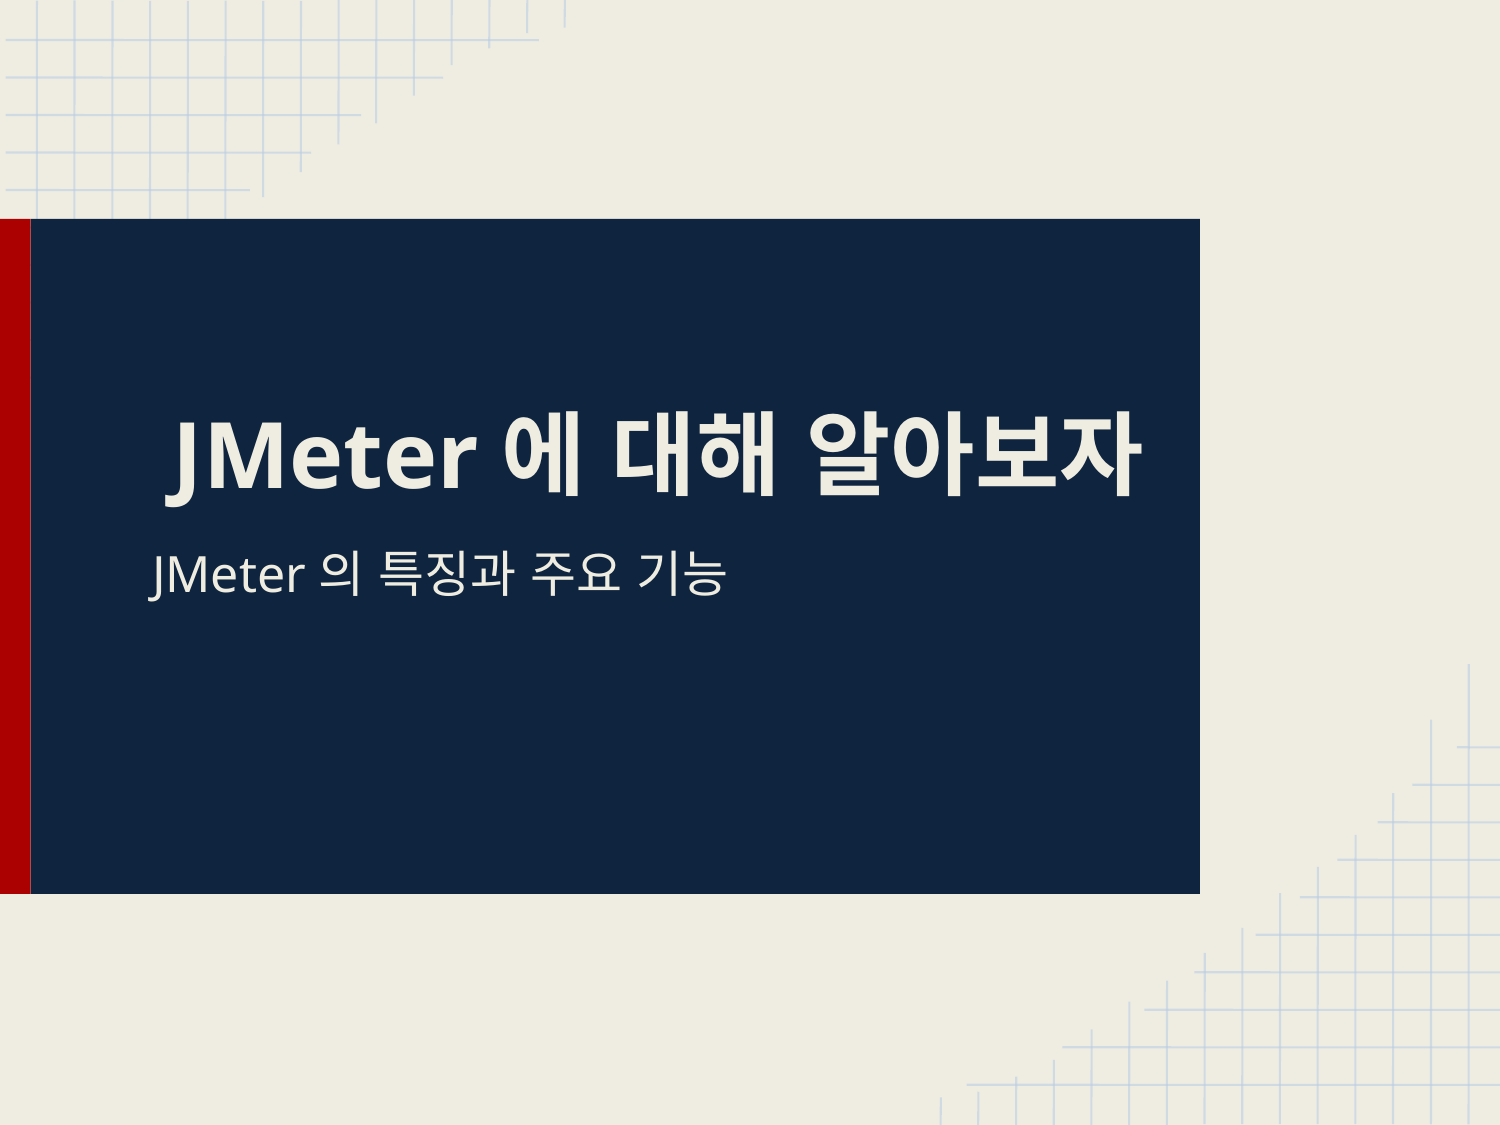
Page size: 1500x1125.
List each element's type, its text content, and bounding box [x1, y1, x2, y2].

subtitle JMeter의 특징과 주요 기능 [112, 527, 1163, 675]
title JMeter에 대해 알아보자 [112, 302, 1163, 522]
